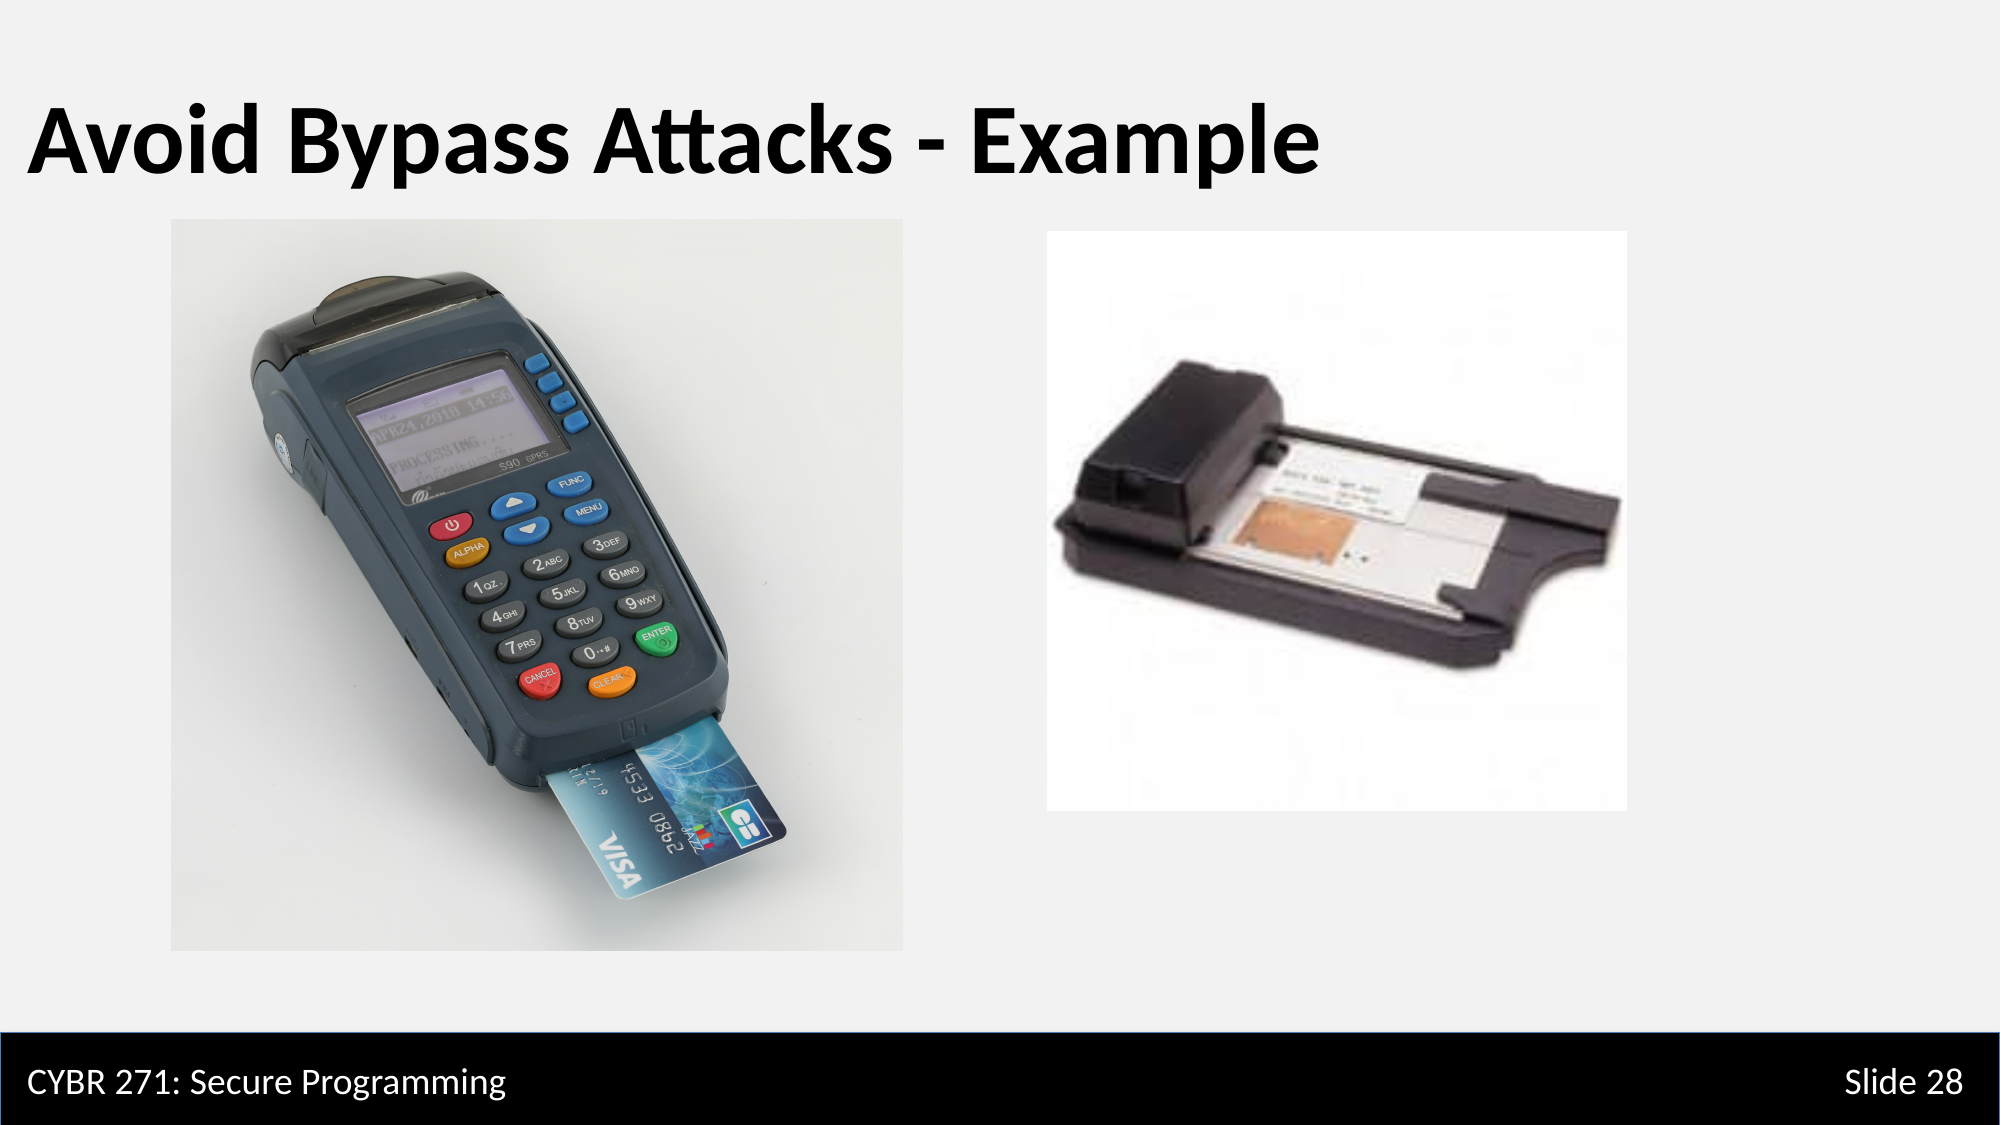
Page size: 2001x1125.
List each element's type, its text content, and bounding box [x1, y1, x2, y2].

picture [170, 219, 903, 951]
picture [1047, 231, 1627, 811]
text_box Avoid Bypass Attacks - Example [12, 65, 1889, 201]
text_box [0, 1032, 2000, 1125]
